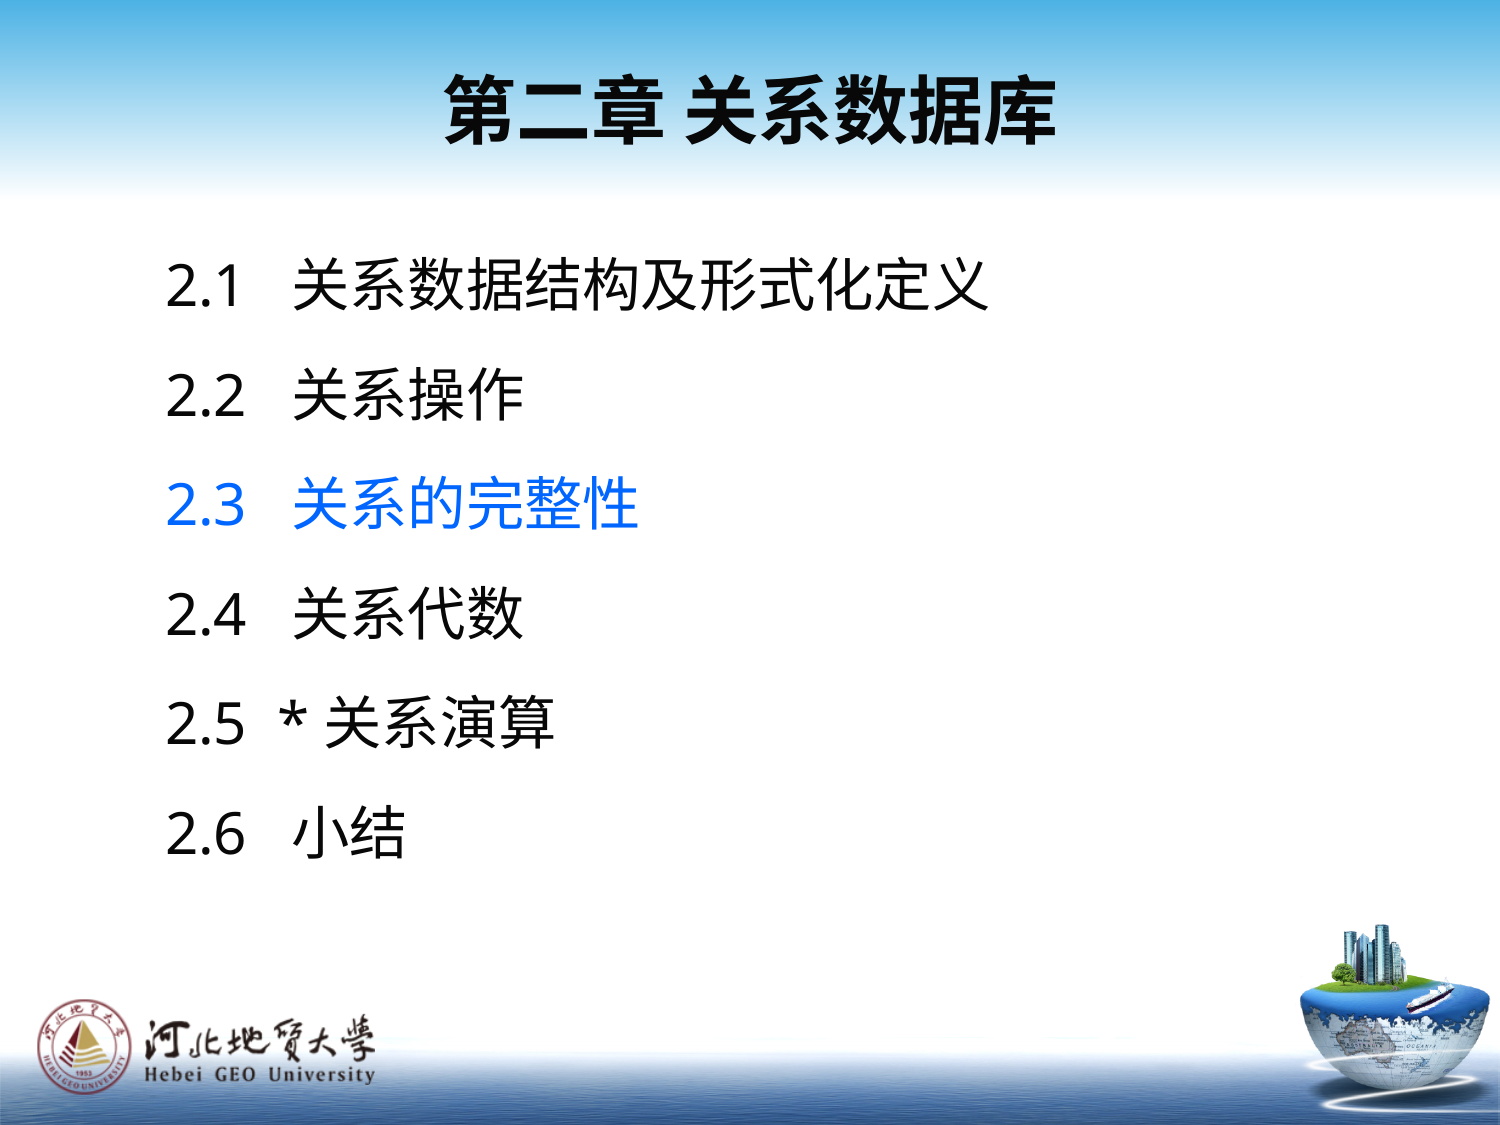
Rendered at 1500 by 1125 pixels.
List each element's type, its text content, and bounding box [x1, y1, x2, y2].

title 第二章 关系数据库 [74, 37, 1426, 181]
picture [0, 970, 1500, 1125]
list 2.1 关系数据结构及形式化定义 2.2 关系操作 2.3 关系的完整性 2.4 关系代数 2.5 *关系演算 2.6 小结 [74, 212, 1426, 1038]
